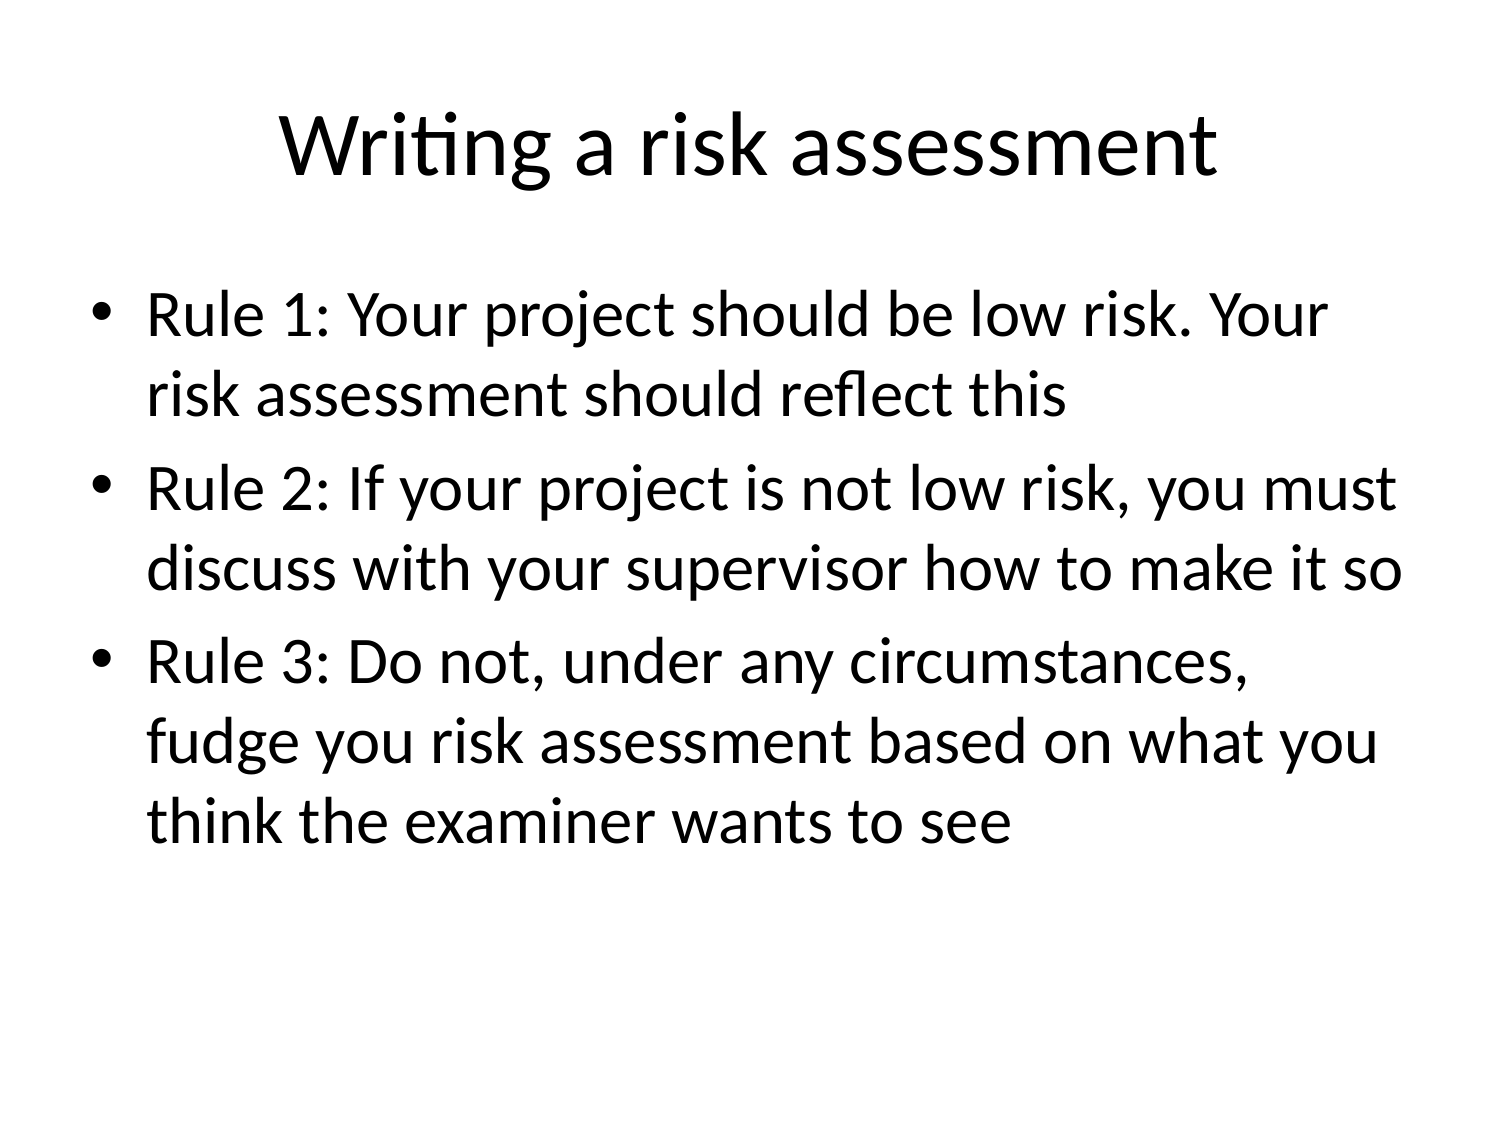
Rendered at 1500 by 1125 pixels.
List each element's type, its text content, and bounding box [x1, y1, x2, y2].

list Rule 1: Your project should be low risk. Your risk assessment should reflect this Rule 2: If your project is not low risk, you must discuss with your supervisor how to make it so Rule 3: Do not, under any circumstances, fudge you risk assessment based on what you think the examiner wants to see [75, 262, 1425, 1005]
title Writing a risk assessment [75, 45, 1425, 233]
